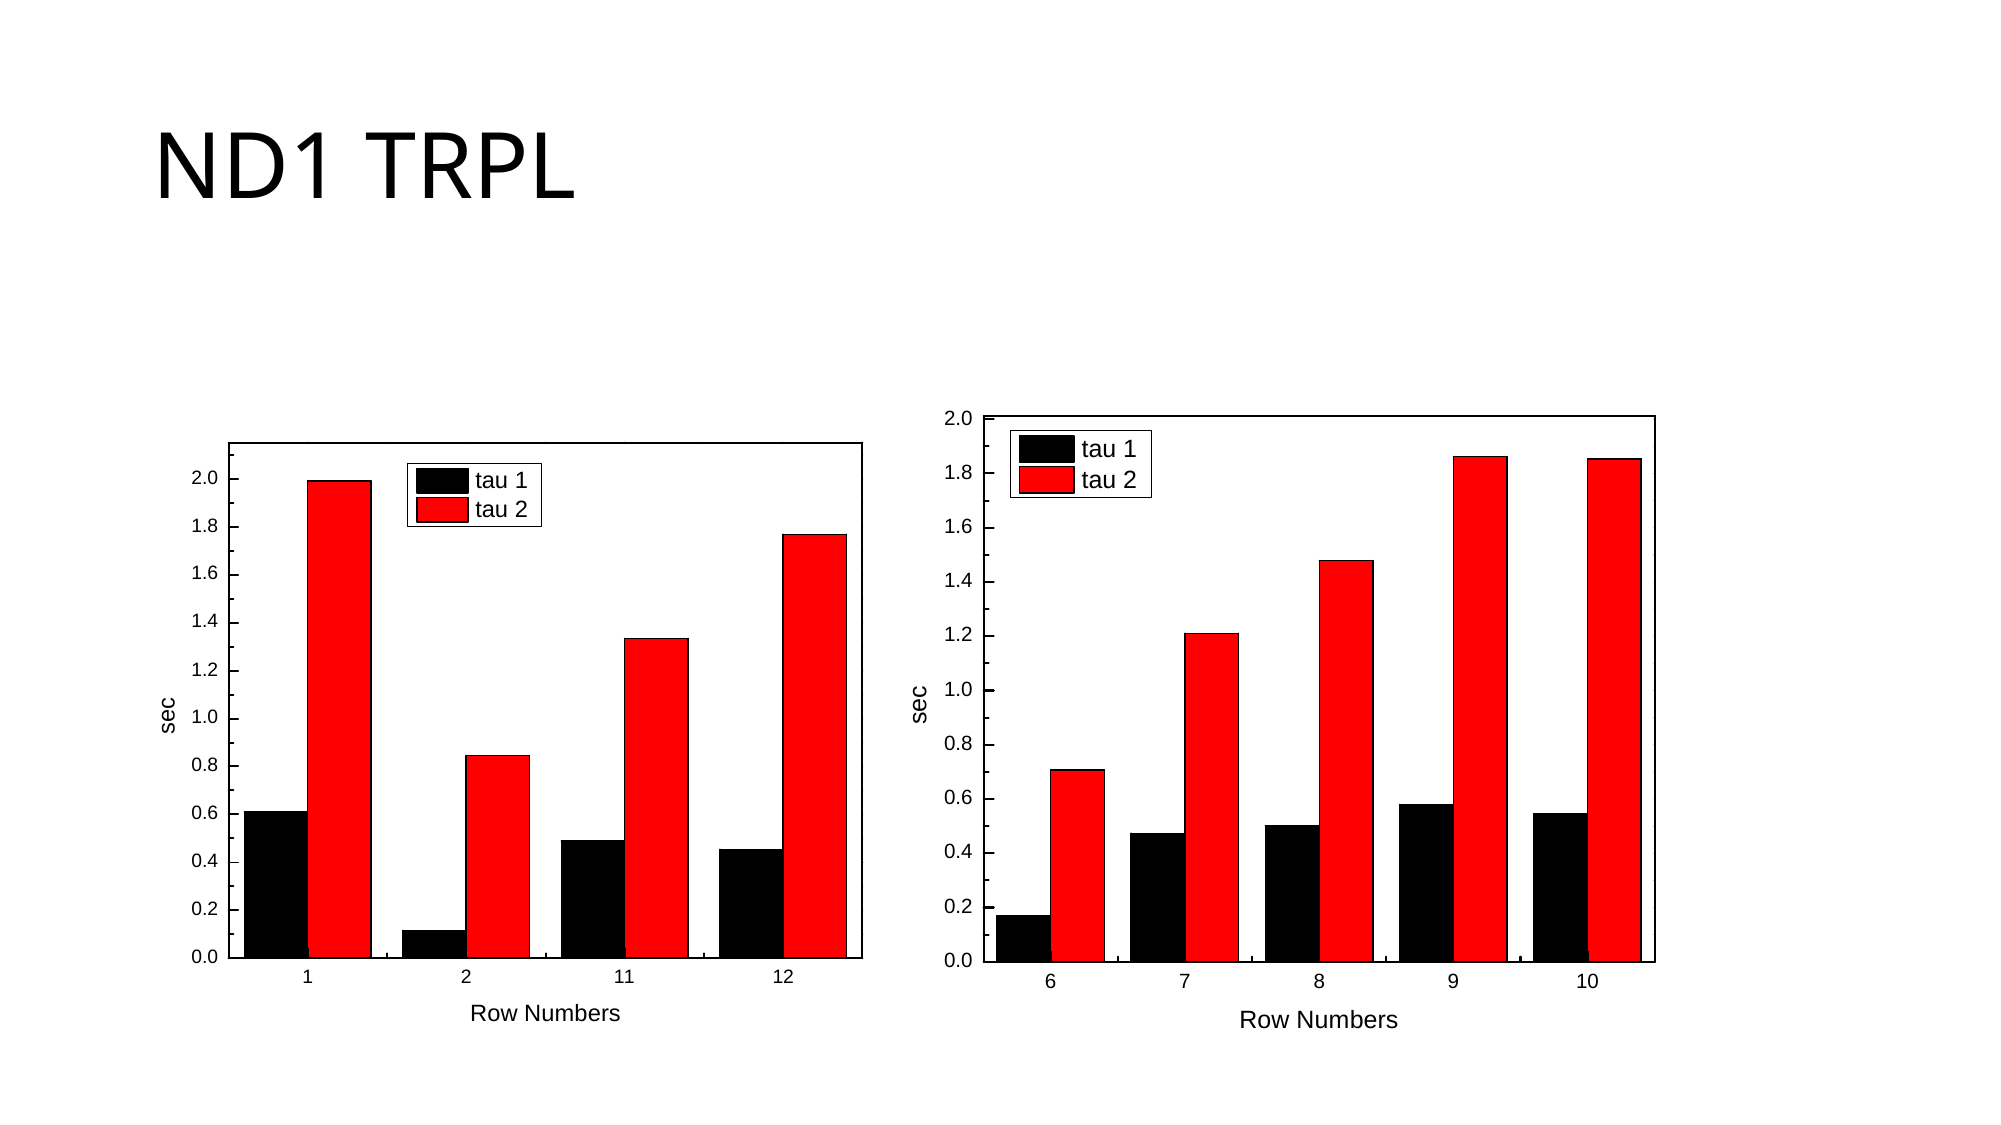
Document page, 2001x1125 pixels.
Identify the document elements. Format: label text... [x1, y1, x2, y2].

title ND1 TRPL [137, 59, 1863, 278]
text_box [62, 359, 807, 1125]
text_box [807, 327, 2000, 1125]
